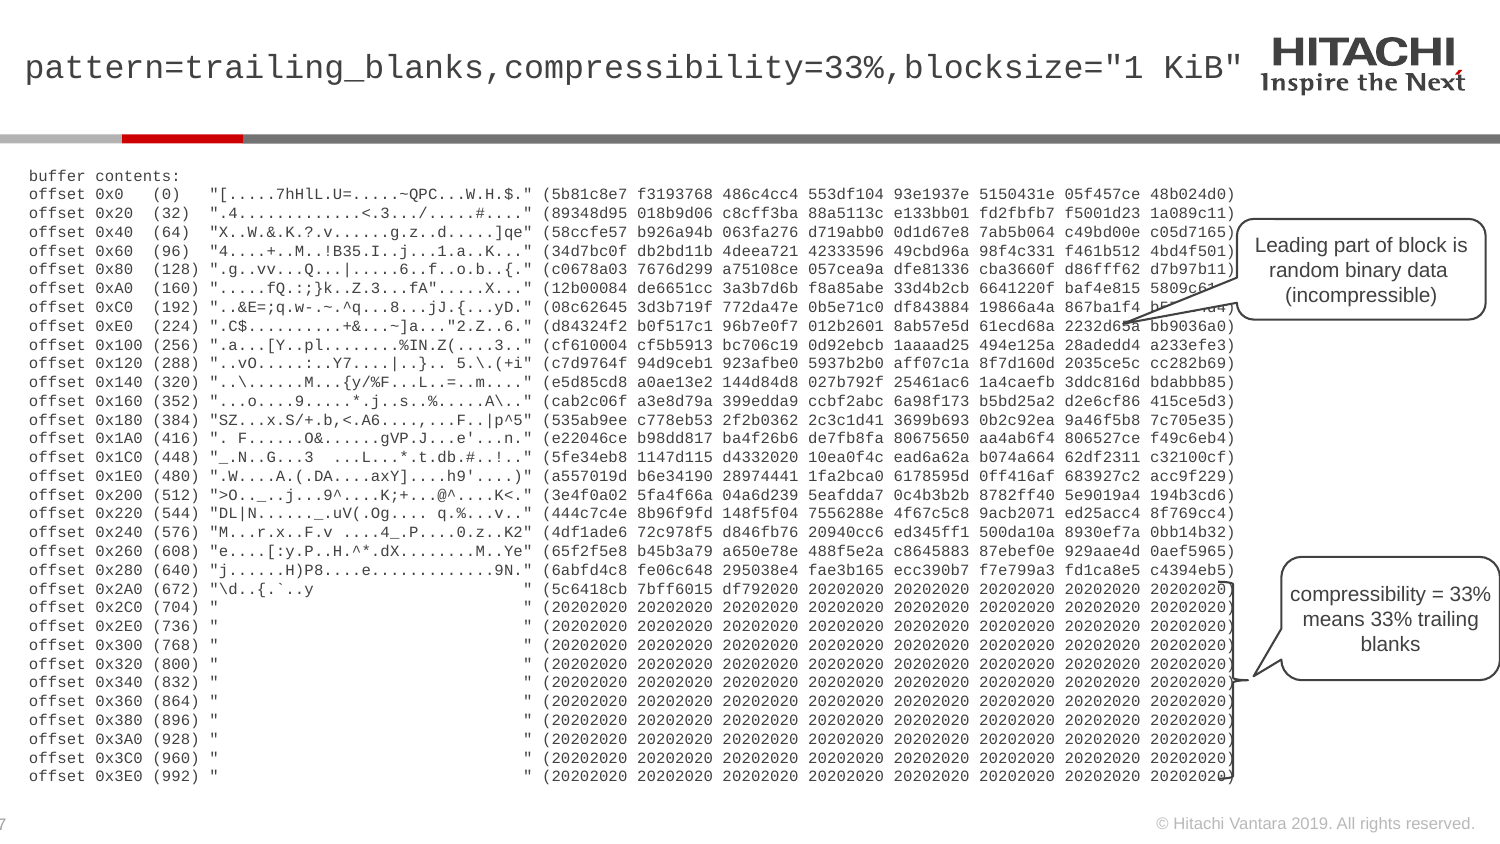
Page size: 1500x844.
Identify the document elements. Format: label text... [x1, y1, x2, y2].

title pattern=trailing_blanks,compressibility=33%,blocksize="1 KiB" [9, 8, 1305, 129]
text_box Leading part of block is random binary data (incompressible) [1121, 216, 1488, 326]
text_box buffer contents: offset 0x0 (0) "[.....7hHlL.U=.....~QPC...W.H.$." (5b81c8e7 f3193768 486c4cc4 553df104 93e1937e 5150431e 05f457ce 48b024d0) offset 0x20 (32) ".4.............<.3.../.....#...." (89348d95 018b9d06 c8cff3ba 88a5113c e133bb01 fd2fbfb7 f5001d23 1a089c11) offset 0x40 (64) "X..W.&.K.?.v......g.z..d.....]qe" (58ccfe57 b926a94b 063fa276 d719abb0 0d1d67e8 7ab5b064 c49bd00e c05d7165) offset 0x60 (96) "4....+..M..!B35.I..j...1.a..K..." (34d7bc0f db2bd11b 4deea721 42333596 49cbd96a 98f4c331 f461b512 4bd4f501) offset 0x80 (128) ".g..vv...Q...|.....6..f..o.b..{." (c0678a03 7676d299 a75108ce 057cea9a dfe81336 cba3660f d86fff62 d7b97b11) offset 0xA0 (160) ".....fQ.:;}k..Z.3...fA".....X..." (12b00084 de6651cc 3a3b7d6b f8a85abe 33d4b2cb 6641220f baf4e815 5809c61c) offset 0xC0 (192) "..&E=;q.w-.~.^q...8...jJ.{...yD." (08c62645 3d3b719f 772da47e 0b5e71c0 df843884 19866a4a 867ba1f4 b57944d4) offset 0xE0 (224) ".C$..........+&...~]a..."2.Z..6." (d84324f2 b0f517c1 96b7e0f7 012b2601 8ab57e5d 61ecd68a 2232d65a bb9036a0) offset 0x100 (256) ".a...[Y..pl........%IN.Z(....3.." (cf610004 cf5b5913 bc706c19 0d92ebcb 1aaaad25 494e125a 28adedd4 a233efe3) offset 0x120 (288) "..vO.....:..Y7....|..}.. 5.\.(+i" (c7d9764f 94d9ceb1 923afbe0 5937b2b0 aff07c1a 8f7d160d 2035ce5c cc282b69) offset 0x140 (320) "..\......M...{y/%F...L..=..m...." (e5d85cd8 a0ae13e2 144d84d8 027b792f 25461ac6 1a4caefb 3ddc816d bdabbb85) offset 0x160 (352) "...o....9.....*.j..s..%.....A\.." (cab2c06f a3e8d79a 399edda9 ccbf2abc 6a98f173 b5bd25a2 d2e6cf86 415ce5d3) offset 0x180 (384) "SZ...x.S/+.b,<.A6....,...F..|p^5" (535ab9ee c778eb53 2f2b0362 2c3c1d41 3699b693 0b2c92ea 9a46f5b8 7c705e35) offset 0x1A0 (416) ". F......O&......gVP.J...e'...n." (e22046ce b98dd817 ba4f26b6 de7fb8fa 80675650 aa4ab6f4 806527ce f49c6eb4) offset 0x1C0 (448) "_.N..G...3 ...L...*.t.db.#..!.." (5fe34eb8 1147d115 d4332020 10ea0f4c ead6a62a b074a664 62df2311 c32100cf) offset 0x1E0 (480) ".W....A.(.DA....axY]....h9'....)" (a557019d b6e34190 28974441 1fa2bca0 6178595d 0ff416af 683927c2 acc9f229) offset 0x200 (512) ">O.._..j...9^....K;+...@^....K<." (3e4f0a02 5fa4f66a 04a6d239 5eafdda7 0c4b3b2b 8782ff40 5e9019a4 194b3cd6) offset 0x220 (544) "DL|N......_.uV(.Og.... q.%...v.." (444c7c4e 8b96f9fd 148f5f04 7556288e 4f67c5c8 9acb2071 ed25acc4 8f769cc4) offset 0x240 (576) "M...r.x..F.v ....4_.P....0.z..K2" (4df1ade6 72c978f5 d846fb76 20940cc6 ed345ff1 500da10a 8930ef7a 0bb14b32) offset 0x260 (608) "e....[:y.P..H.^*.dX........M..Ye" (65f2f5e8 b45b3a79 a650e78e 488f5e2a c8645883 87ebef0e 929aae4d 0aef5965) offset 0x280 (640) "j......H)P8....e.............9N." (6abfd4c8 fe06c648 295038e4 fae3b165 ecc390b7 f7e799a3 fd1ca8e5 c4394eb5) offset 0x2A0 (672) "\d..{.`..y " (5c6418cb 7bff6015 df792020 20202020 20202020 20202020 20202020 20202020) offset 0x2C0 (704) " " (20202020 20202020 20202020 20202020 20202020 20202020 20202020 20202020) offset 0x2E0 (736) " " (20202020 20202020 20202020 20202020 20202020 20202020 20202020 20202020) offset 0x300 (768) " " (20202020 20202020 20202020 20202020 20202020 20202020 20202020 20202020) offset 0x320 (800) " " (20202020 20202020 20202020 20202020 20202020 20202020 20202020 20202020) offset 0x340 (832) " " (20202020 20202020 20202020 20202020 20202020 20202020 20202020 20202020) offset 0x360 (864) " " (20202020 20202020 20202020 20202020 20202020 20202020 20202020 20202020) offset 0x380 (896) " " (20202020 20202020 20202020 20202020 20202020 20202020 20202020 20202020) offset 0x3A0 (928) " " (20202020 20202020 20202020 20202020 20202020 20202020 20202020 20202020) offset 0x3C0 (960) " " (20202020 20202020 20202020 20202020 20202020 20202020 20202020 20202020) offset 0x3E0 (992) " " (20202020 20202020 20202020 20202020 20202020 20202020 20202020 20202020) [14, 157, 1407, 830]
text_box [1217, 580, 1249, 780]
text_box compressibility = 33% means 33% trailing blanks [1251, 554, 1500, 683]
